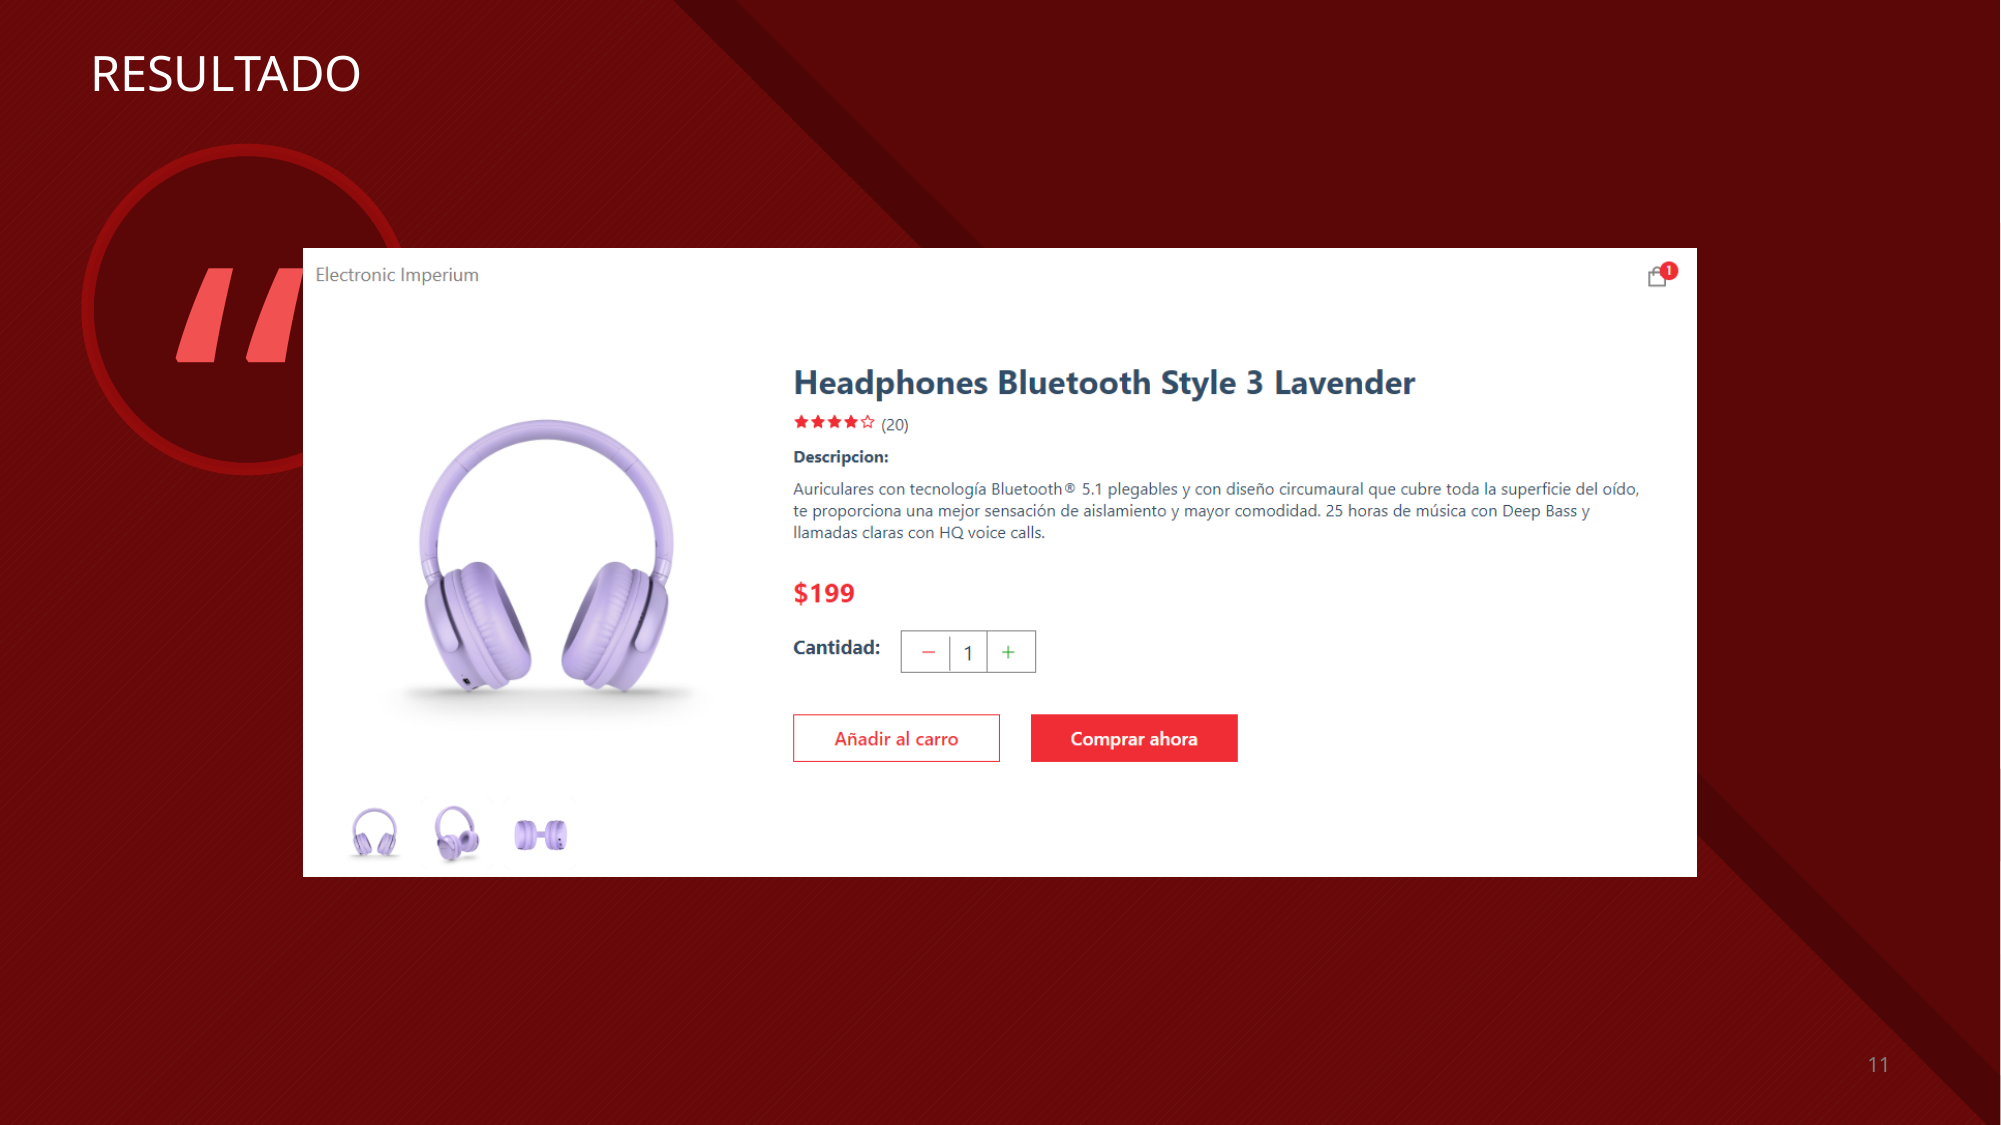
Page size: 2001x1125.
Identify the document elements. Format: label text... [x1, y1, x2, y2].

title Resultado [75, 35, 1334, 110]
slide_number 11 [1845, 1035, 1913, 1096]
picture [302, 248, 1697, 877]
